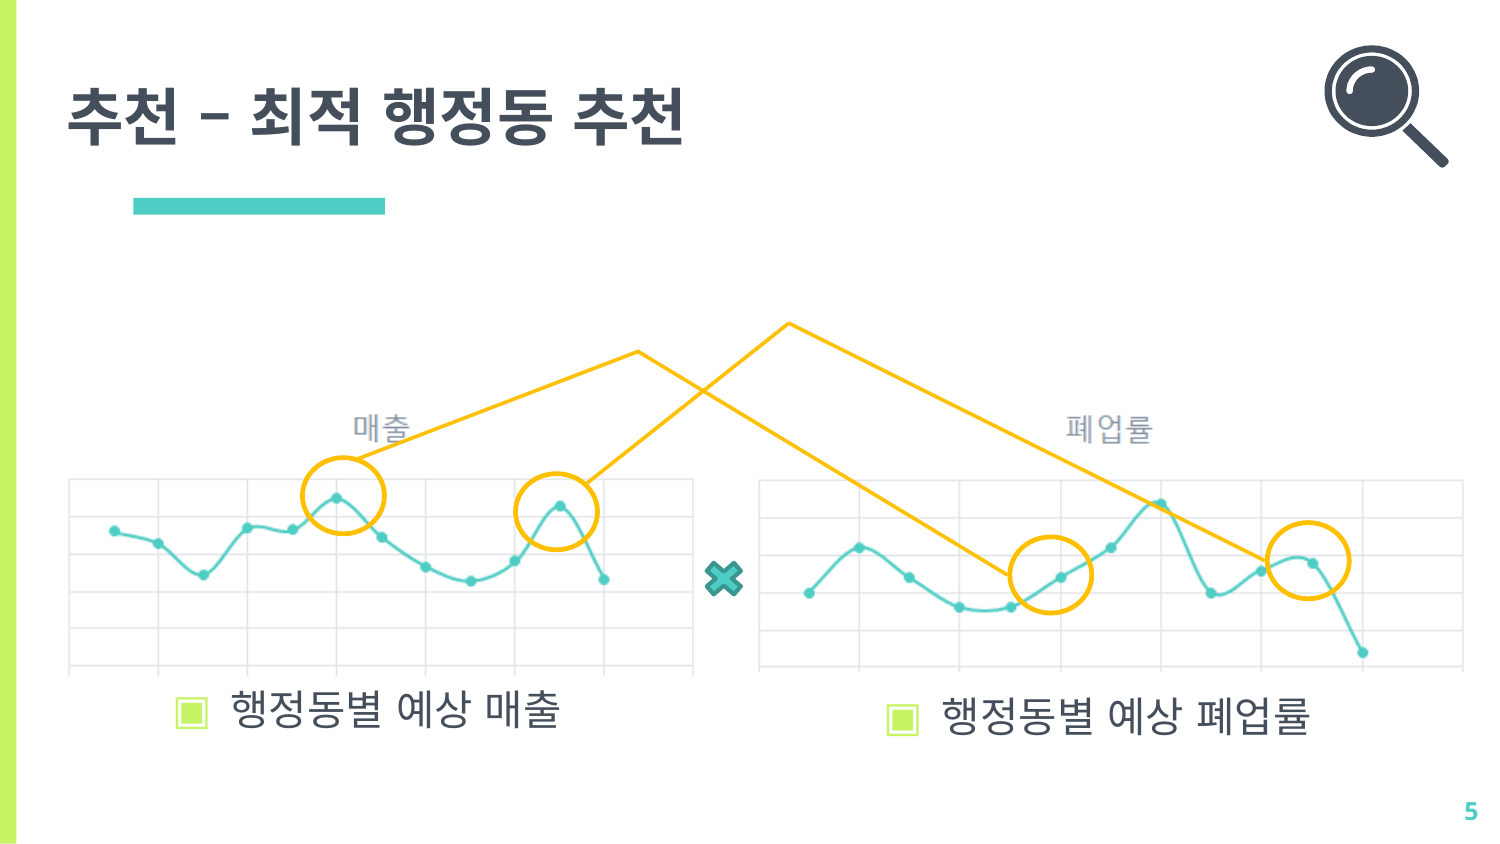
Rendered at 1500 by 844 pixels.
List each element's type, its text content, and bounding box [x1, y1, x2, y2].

slide_number 5 [1403, 780, 1494, 832]
list 행정동별 예상 매출 [140, 685, 638, 750]
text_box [1324, 44, 1449, 168]
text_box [357, 350, 640, 460]
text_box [53, 322, 1479, 676]
text_box 행정동별 예상 폐업률 [851, 685, 1381, 757]
text_box 추천 – 최적 행정동 추천 [51, 86, 1319, 168]
